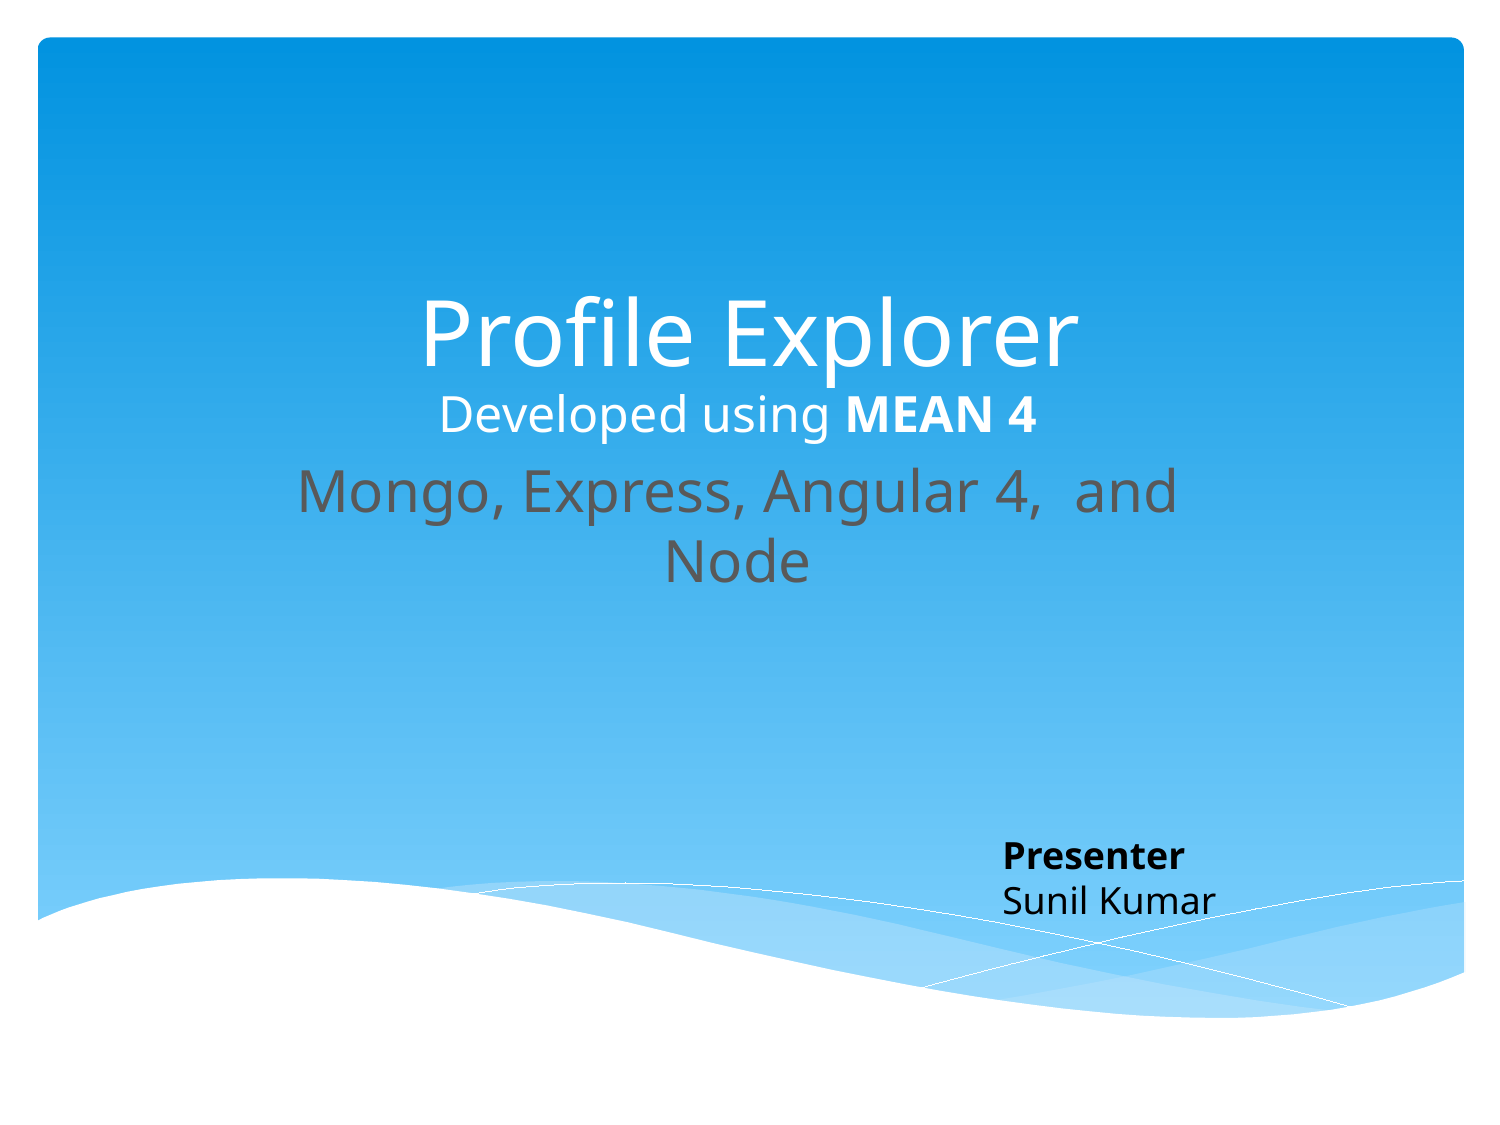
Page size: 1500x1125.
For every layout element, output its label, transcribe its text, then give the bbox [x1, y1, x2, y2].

text_box Presenter Sunil Kumar [987, 824, 1288, 930]
subtitle Developed using MEAN 4 Mongo, Express, Angular 4, and Node [212, 375, 1263, 617]
title Profile Explorer [112, 99, 1388, 392]
